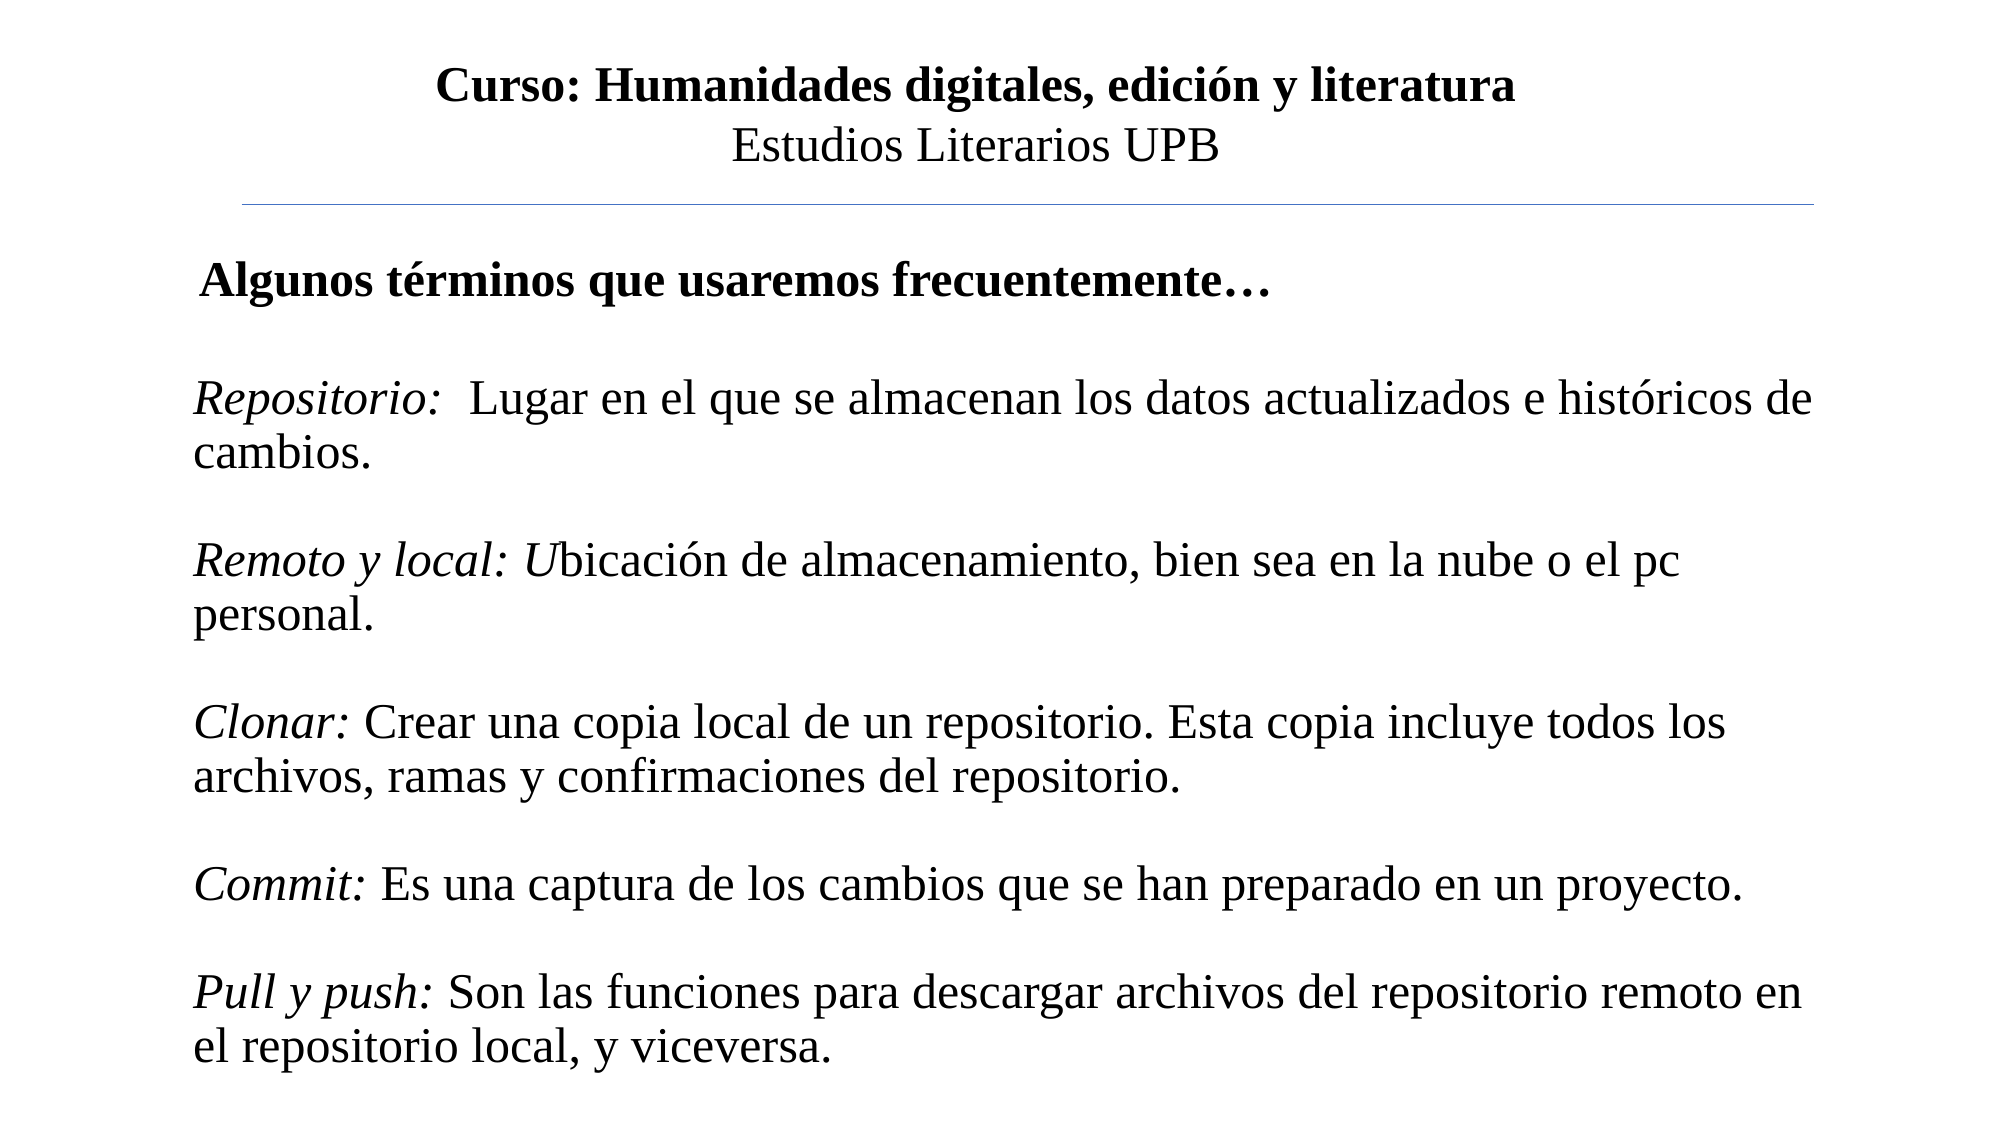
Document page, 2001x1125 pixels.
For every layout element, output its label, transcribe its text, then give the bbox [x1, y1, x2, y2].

title Repositorio: Lugar en el que se almacenan los datos actualizados e históricos de cambios. Remoto y local: Ubicación de almacenamiento, bien sea en la nube o el pc personal. Clonar: Crear una copia local de un repositorio. Esta copia incluye todos los archivos, ramas y confirmaciones del repositorio. Commit: Es una captura de los cambios que se han preparado en un proyecto. Pull y push: Son las funciones para descargar archivos del repositorio remoto en el repositorio local, y viceversa. [178, 970, 1855, 1081]
text_box Curso: Humanidades digitales, edición y literatura Estudios Literarios UPB [414, 44, 1551, 180]
text_box Algunos términos que usaremos frecuentemente… [178, 204, 1294, 315]
